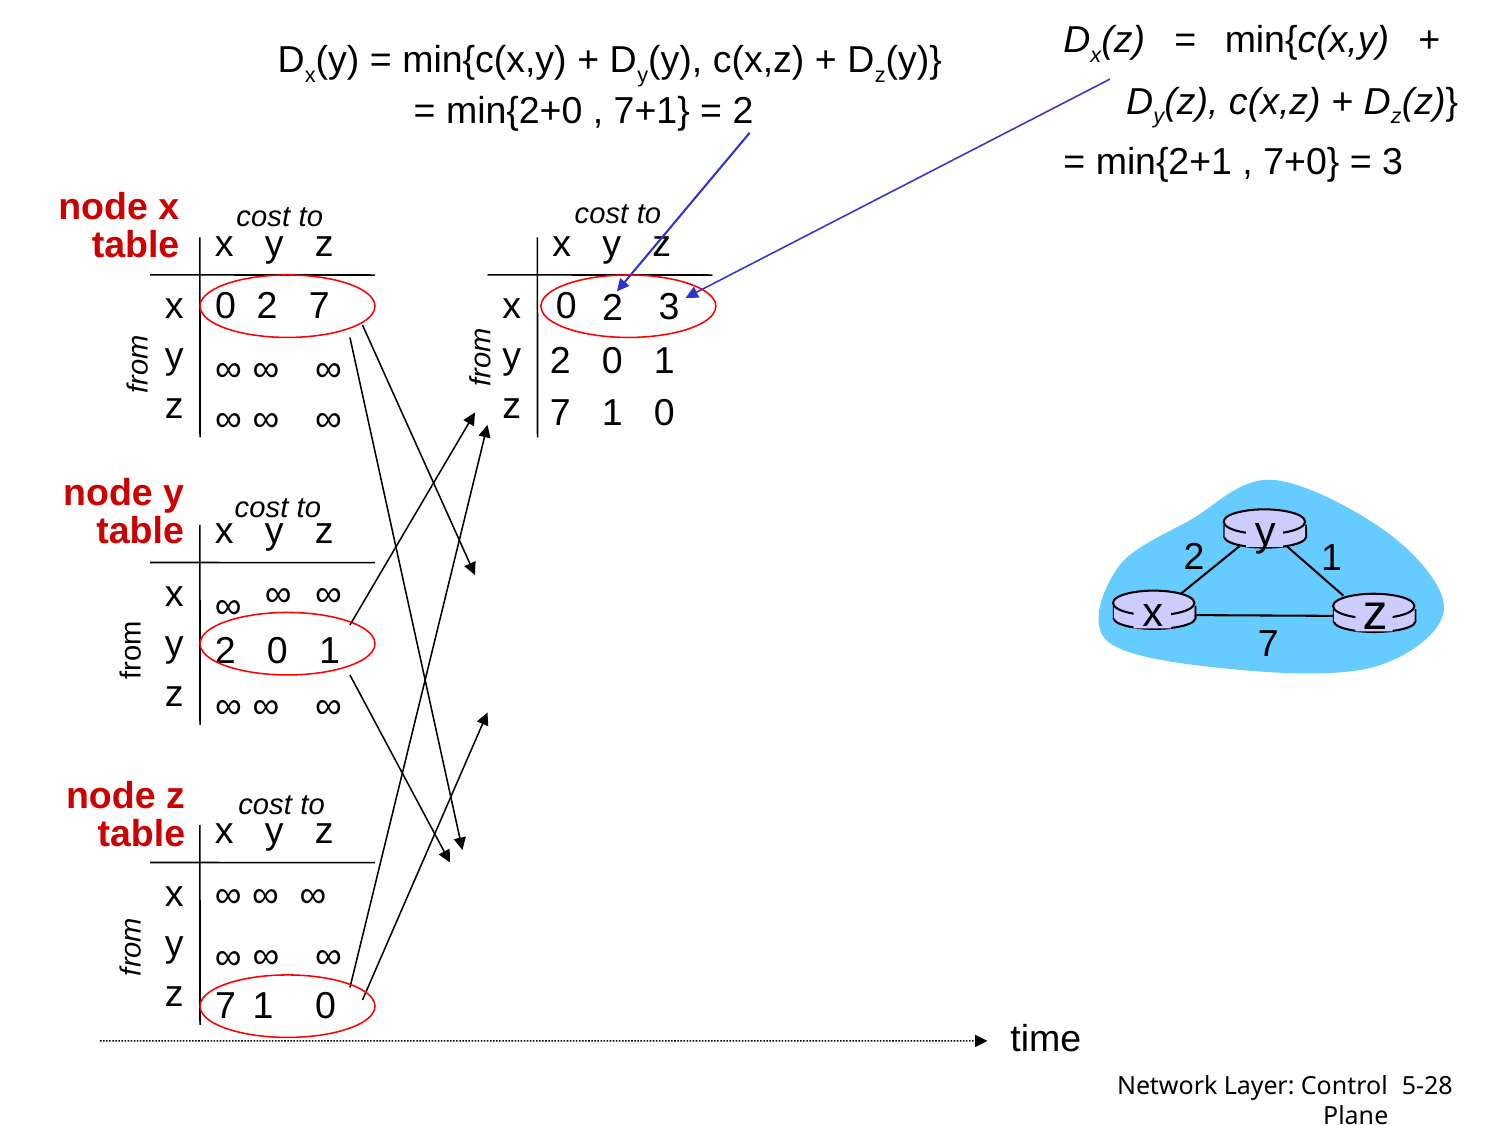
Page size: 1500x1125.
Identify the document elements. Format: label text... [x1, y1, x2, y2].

text_box ∞ [237, 336, 295, 386]
text_box [350, 424, 491, 984]
text_box ∞ [199, 924, 237, 985]
text_box time [995, 1006, 1097, 1067]
text_box ∞ [200, 336, 237, 386]
text_box node y table [48, 467, 199, 559]
text_box [200, 612, 376, 675]
text_box ∞ [295, 924, 300, 975]
text_box Dx(y) = min{c(x,y) + Dy(y), c(x,z) + Dz(y)} = min{2+0 , 7+1} = 2 [262, 27, 968, 139]
text_box 3 [643, 274, 695, 335]
text_box x y z [199, 499, 349, 559]
text_box node x table [43, 181, 195, 273]
text_box ∞ [352, 939, 363, 985]
text_box [451, 797, 466, 850]
text_box ∞ [352, 964, 357, 984]
text_box cost to [559, 187, 676, 238]
text_box x [487, 274, 537, 324]
text_box [695, 285, 702, 291]
text_box from [104, 606, 150, 695]
text_box y [150, 911, 199, 961]
text_box y [487, 324, 537, 374]
text_box 0 2 7 [200, 311, 242, 334]
text_box ∞ [300, 336, 357, 386]
text_box 7 [200, 974, 237, 1001]
text_box ∞ 2 0 1 [200, 574, 356, 639]
text_box [366, 712, 489, 992]
text_box 0 [300, 974, 351, 983]
text_box [975, 1034, 988, 1048]
text_box x y z [199, 211, 349, 272]
text_box x [150, 862, 199, 911]
text_box [540, 278, 587, 334]
text_box z [150, 961, 199, 1022]
text_box [200, 974, 376, 1038]
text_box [1087, 477, 1447, 677]
text_box 0 2 7 [291, 274, 345, 282]
text_box z [487, 374, 534, 434]
text_box x [150, 561, 199, 611]
footer Network Layer: Control Plane [1045, 1062, 1404, 1102]
text_box ∞ [237, 679, 295, 734]
text_box ∞ [300, 386, 357, 447]
text_box ∞ [237, 386, 295, 447]
text_box 7 1 0 [534, 380, 690, 441]
text_box x y z [537, 211, 660, 272]
slide_number 5-28 [1387, 1062, 1478, 1107]
text_box [460, 541, 476, 575]
text_box ∞ [250, 561, 300, 574]
text_box ∞ [300, 561, 357, 612]
text_box [435, 834, 451, 863]
text_box 2 [587, 275, 644, 336]
text_box 2 0 1 [534, 329, 690, 380]
text_box x y z [200, 799, 349, 859]
text_box ∞ 2 0 1 [200, 649, 356, 679]
text_box ∞ ∞ ∞ [199, 862, 363, 923]
text_box 1 [237, 974, 282, 980]
text_box 0 [333, 1029, 351, 1034]
text_box Dx(z) = min{c(x,y) + Dy(z), c(x,z) + Dz(z)} = min{2+1 , 7+0} = 3 [1048, 0, 1484, 190]
text_box 0 [541, 311, 565, 329]
text_box ∞ [353, 674, 357, 686]
text_box cost to [219, 481, 337, 531]
text_box cost to [223, 777, 340, 828]
text_box 0 [541, 274, 592, 301]
text_box [695, 290, 716, 327]
text_box ∞ [357, 924, 363, 954]
text_box x [150, 274, 199, 324]
text_box cost to [221, 190, 338, 240]
text_box [200, 274, 376, 338]
text_box 0 2 7 [200, 274, 284, 301]
text_box [351, 412, 475, 622]
text_box z [150, 661, 199, 722]
text_box node z table [51, 770, 200, 862]
text_box z [150, 374, 199, 434]
text_box y [150, 611, 199, 661]
text_box ∞ [300, 924, 357, 978]
text_box from [111, 320, 161, 409]
text_box from [104, 902, 150, 991]
text_box ∞ [200, 386, 237, 447]
text_box ∞ [300, 679, 357, 734]
text_box y [161, 324, 199, 374]
text_box ∞ [237, 924, 295, 975]
text_box x y z [635, 211, 687, 272]
text_box [695, 79, 1110, 298]
text_box ∞ [200, 679, 237, 734]
text_box 7 [200, 1011, 237, 1034]
text_box from [453, 313, 487, 402]
